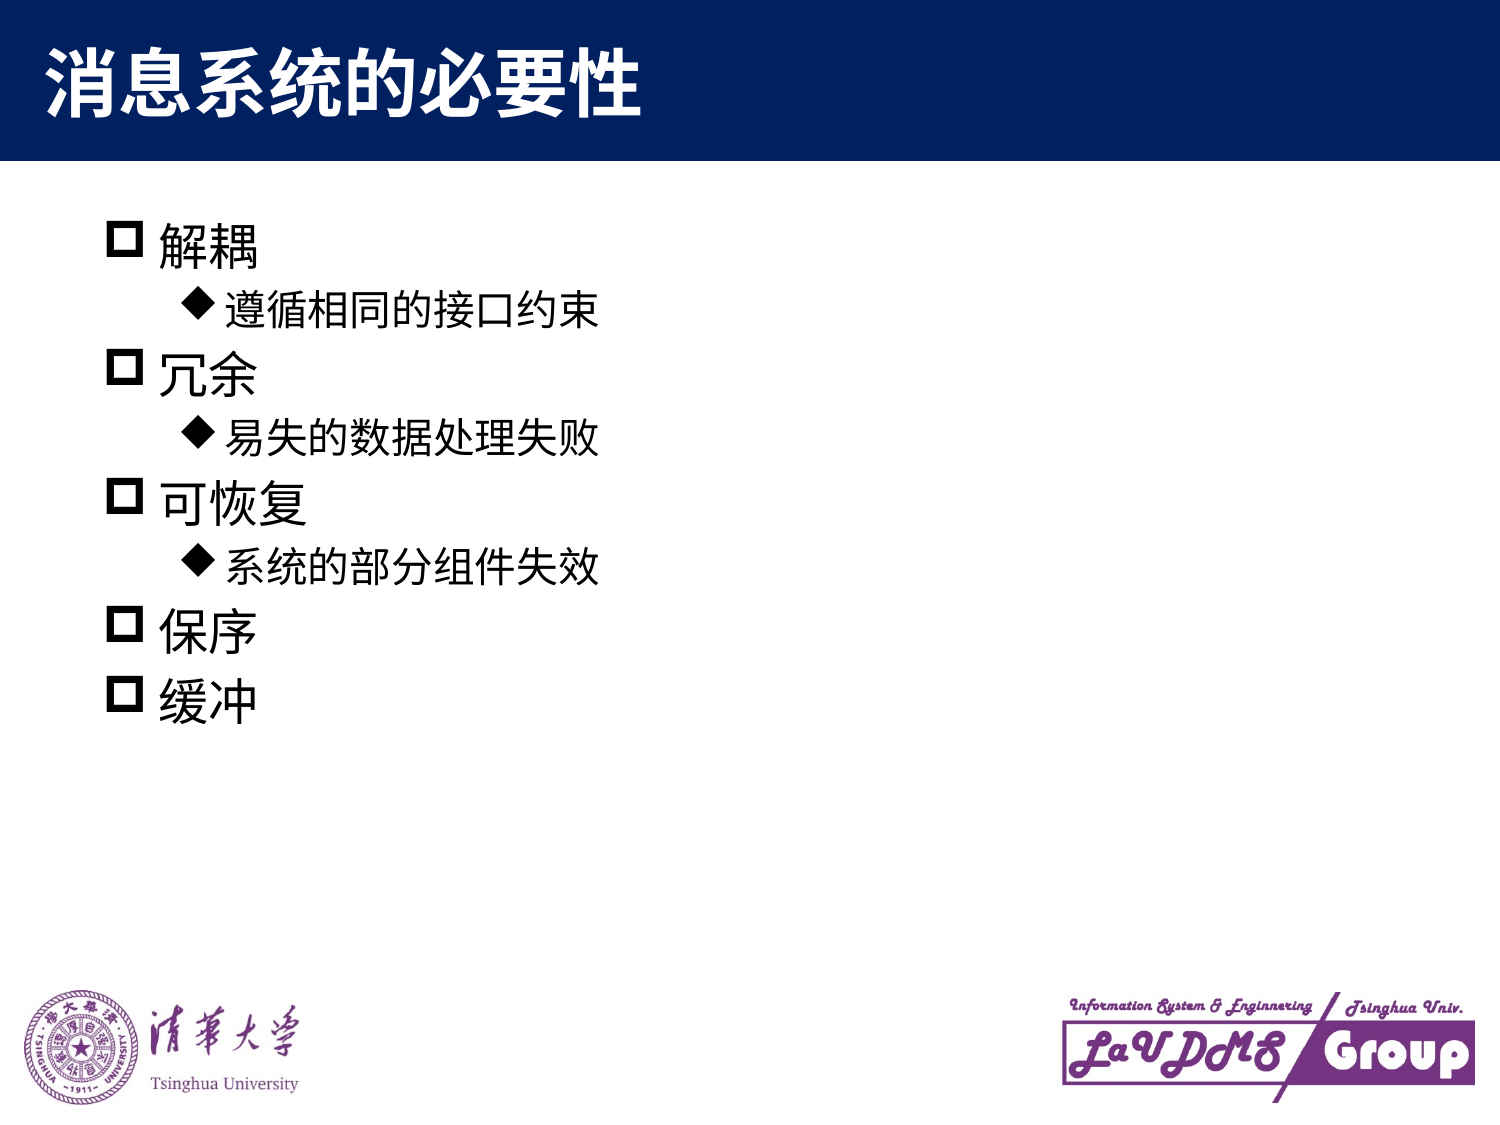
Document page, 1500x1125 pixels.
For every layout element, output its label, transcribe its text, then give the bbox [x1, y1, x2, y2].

list 解耦 遵循相同的接口约束 冗余 易失的数据处理失败 可恢复 系统的部分组件失效 保序 缓冲 [87, 207, 1401, 988]
picture [24, 990, 300, 1105]
title 消息系统的必要性 [27, 24, 1476, 138]
picture [1062, 992, 1475, 1103]
